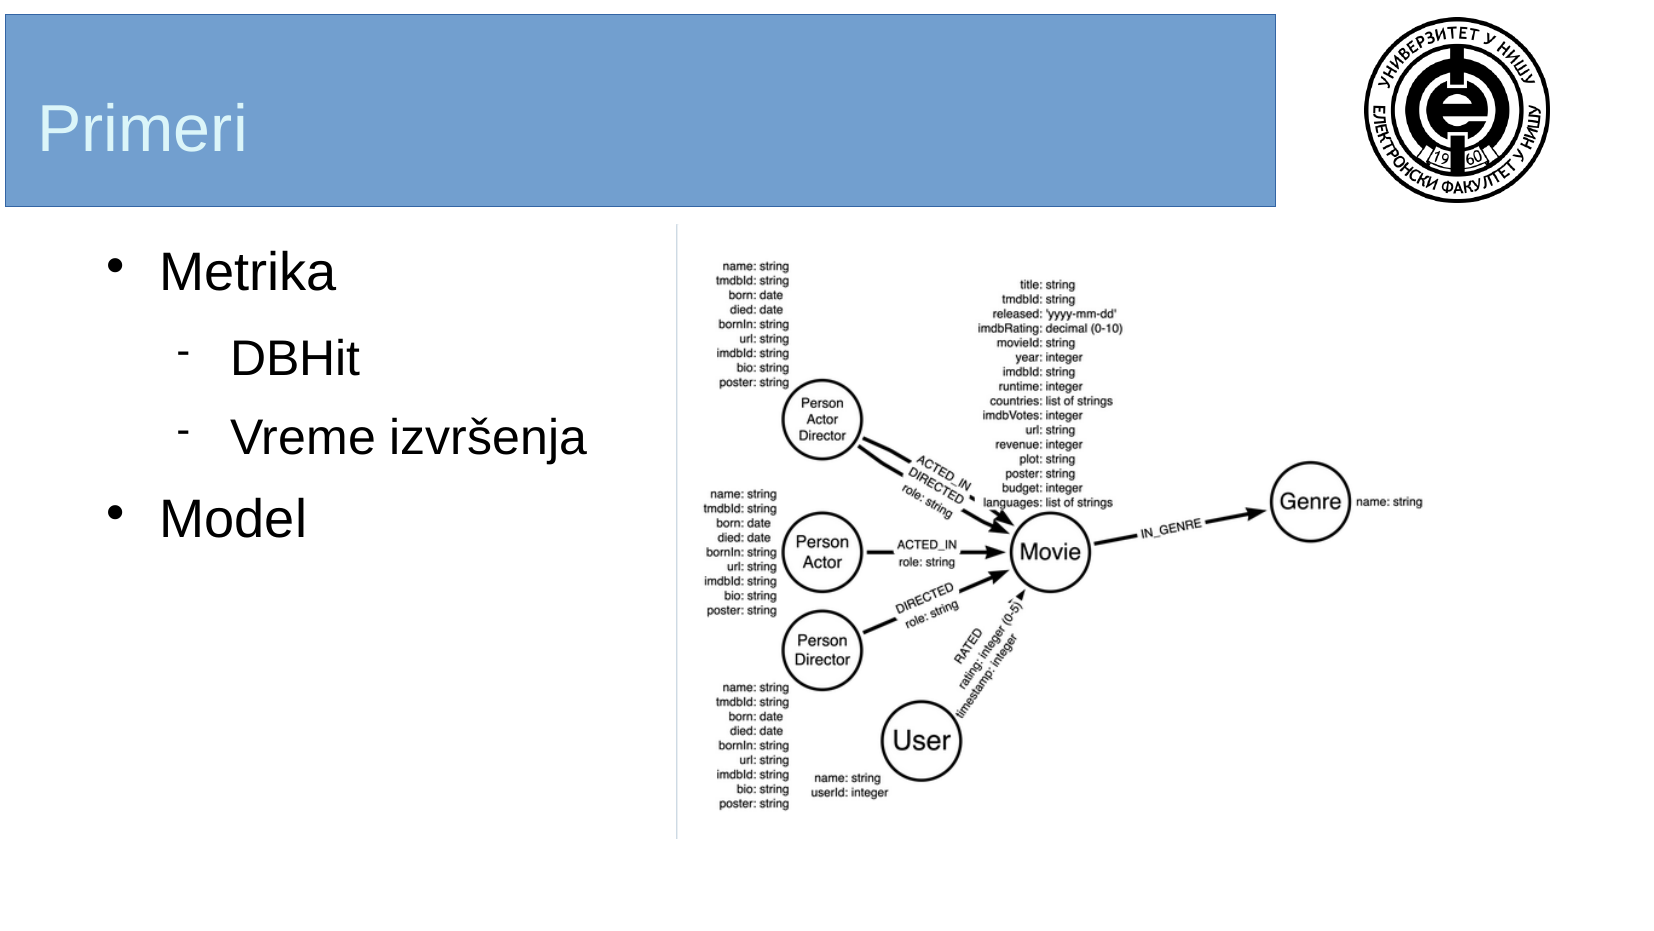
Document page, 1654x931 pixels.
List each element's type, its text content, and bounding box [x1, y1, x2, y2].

picture [1364, 17, 1550, 203]
list Metrika DBHit Vreme izvršenja Model [88, 236, 1565, 900]
title Primeri [37, 19, 1313, 231]
picture [674, 224, 1443, 839]
